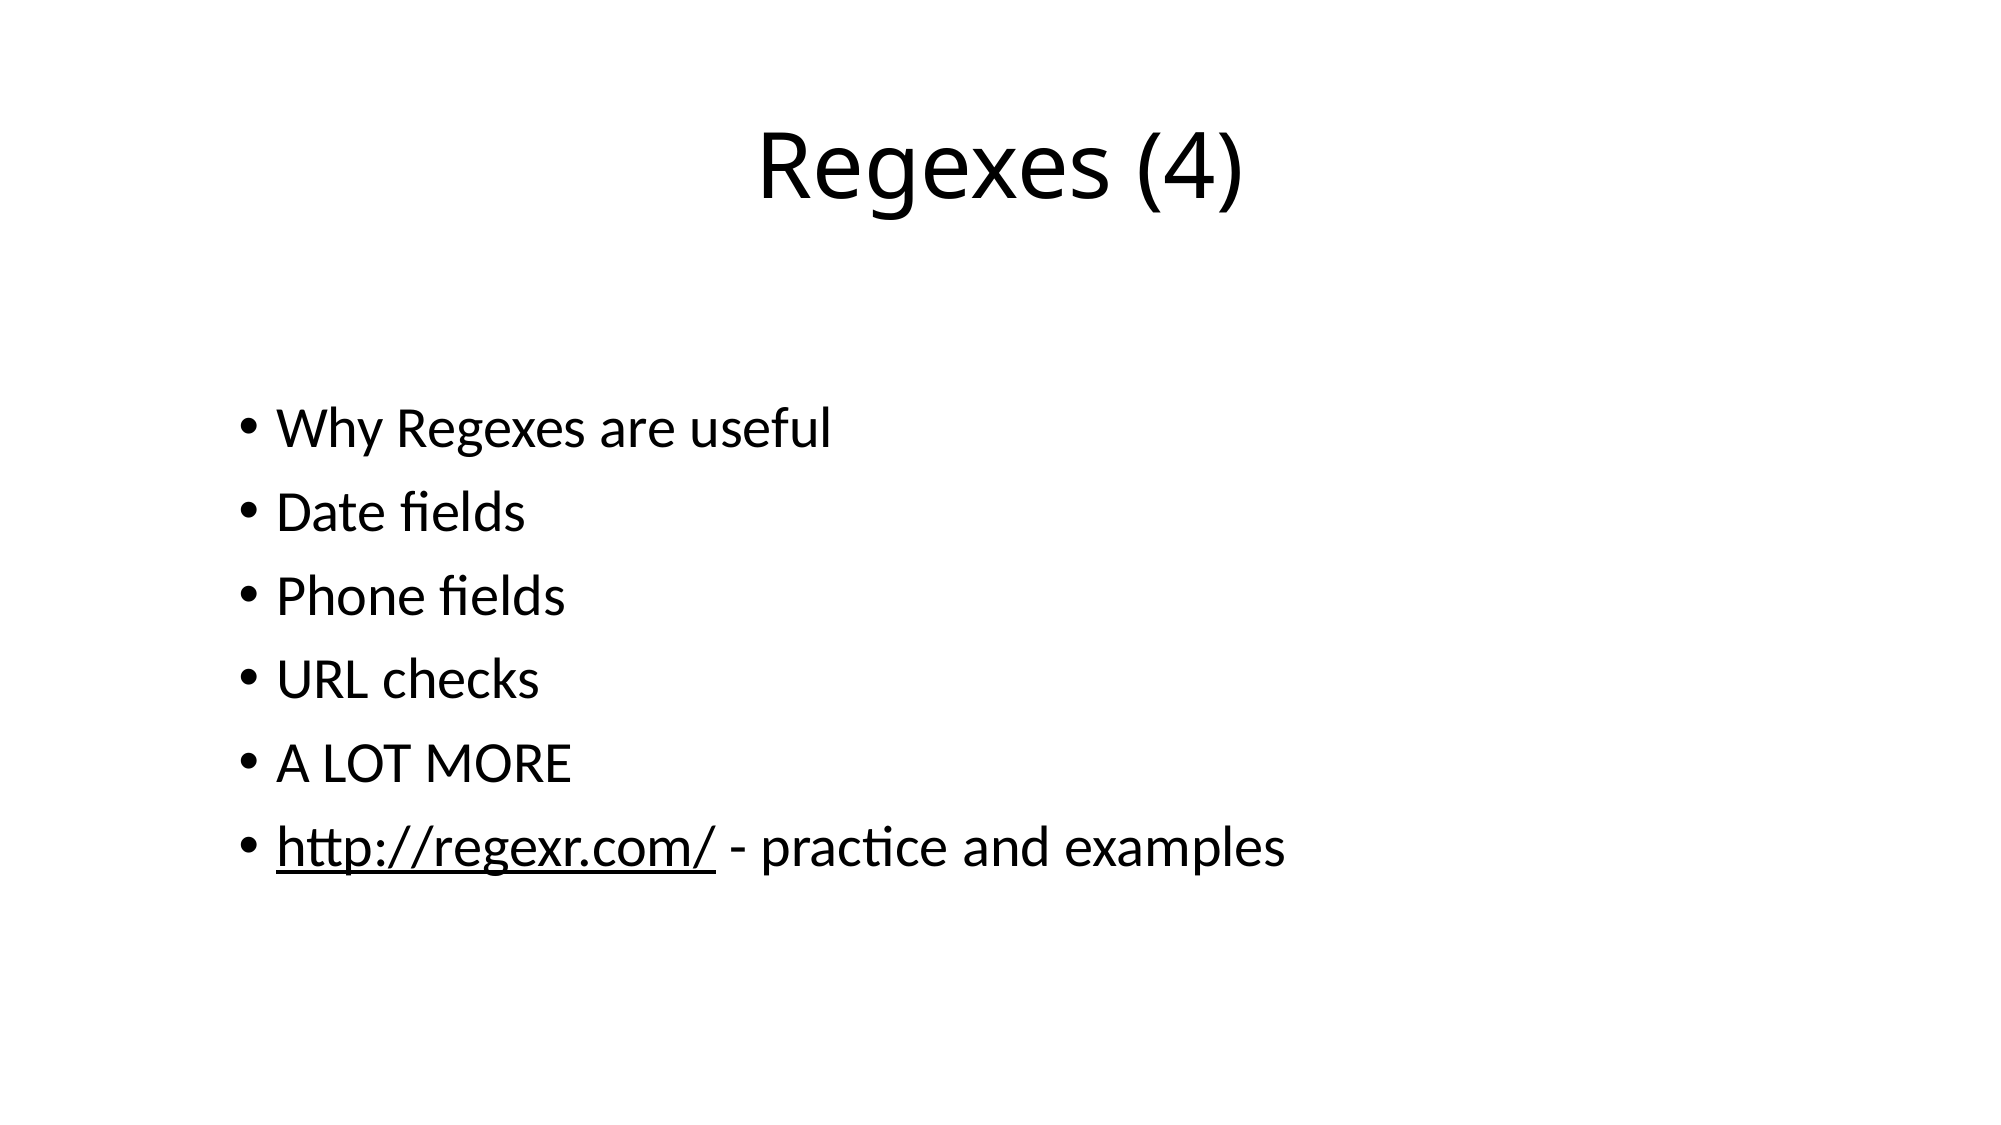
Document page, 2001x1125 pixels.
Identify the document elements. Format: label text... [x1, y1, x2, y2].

title Regexes (4) [137, 59, 1863, 278]
list Why Regexes are useful Date fields Phone fields URL checks A LOT MORE http://regexr.com/ - practice and examples [223, 299, 1863, 1014]
